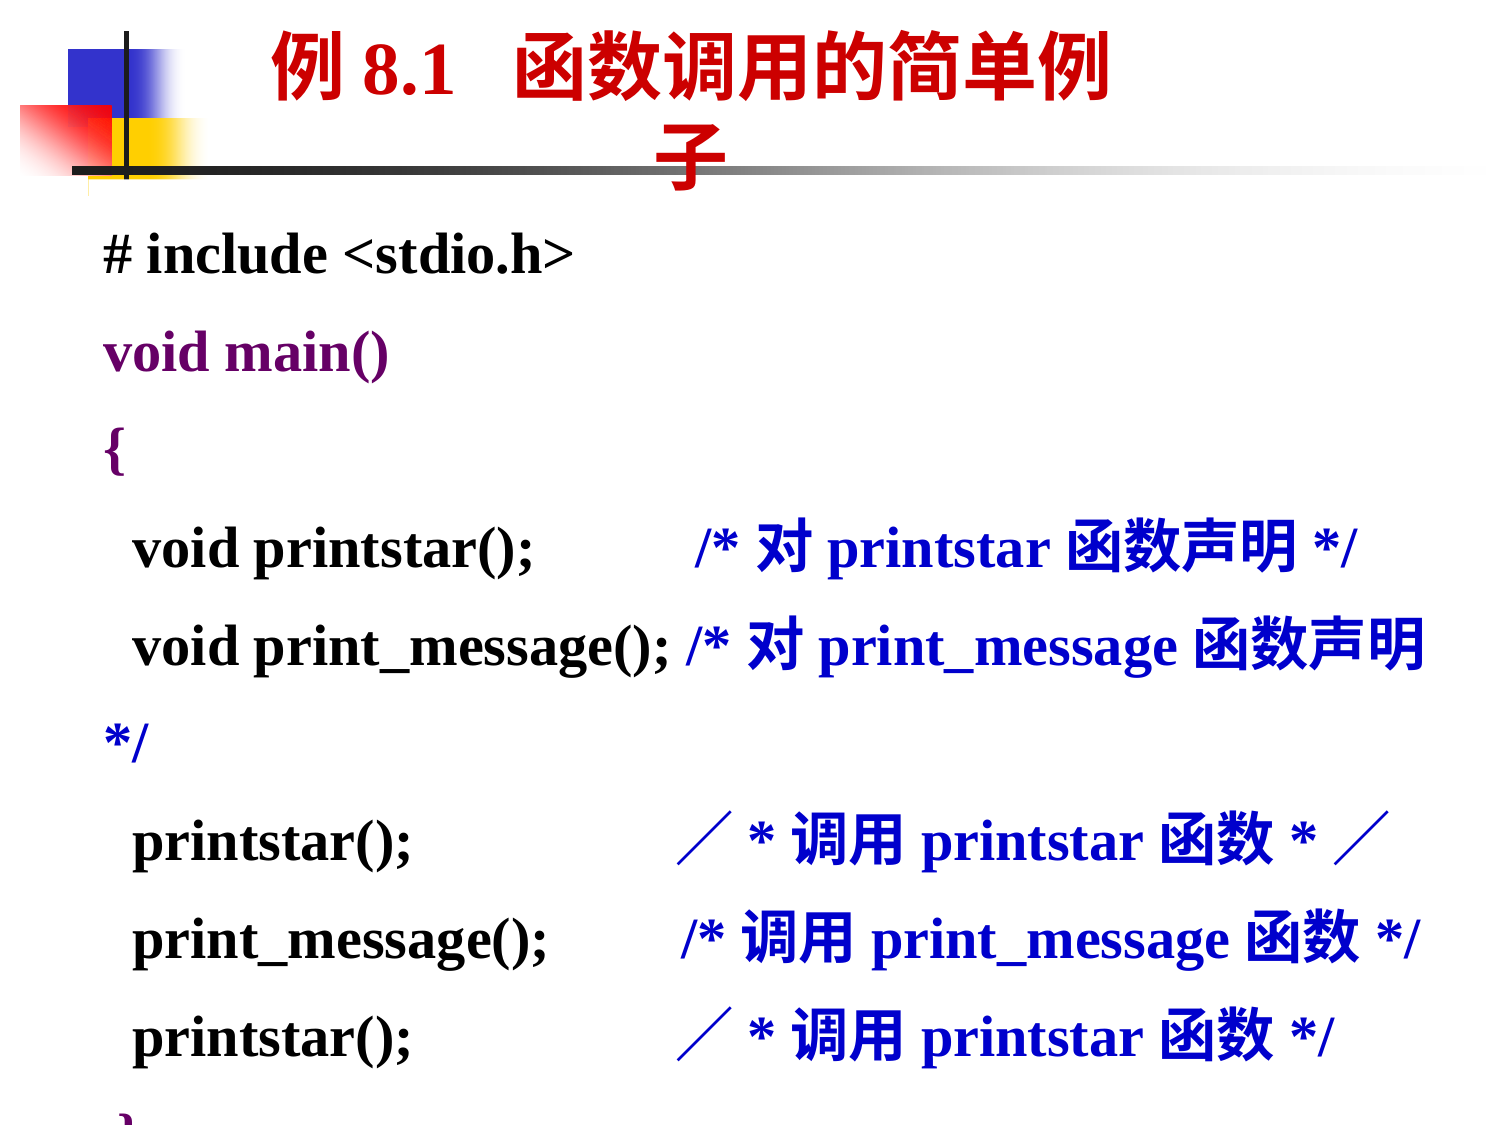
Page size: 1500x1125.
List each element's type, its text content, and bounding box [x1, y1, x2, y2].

text_box 例8.1 函数调用的简单例子 [218, 45, 1164, 173]
text_box # include <stdio.h> void main() { void printstar(); /*对printstar函数声明*/ void print_message(); /*对print_message函数声明*/ printstar(); ／*调用printstar函数*／ print_message(); /*调用print_message函数*/ printstar(); ／*调用printstar函数*/ } [88, 179, 1470, 1125]
